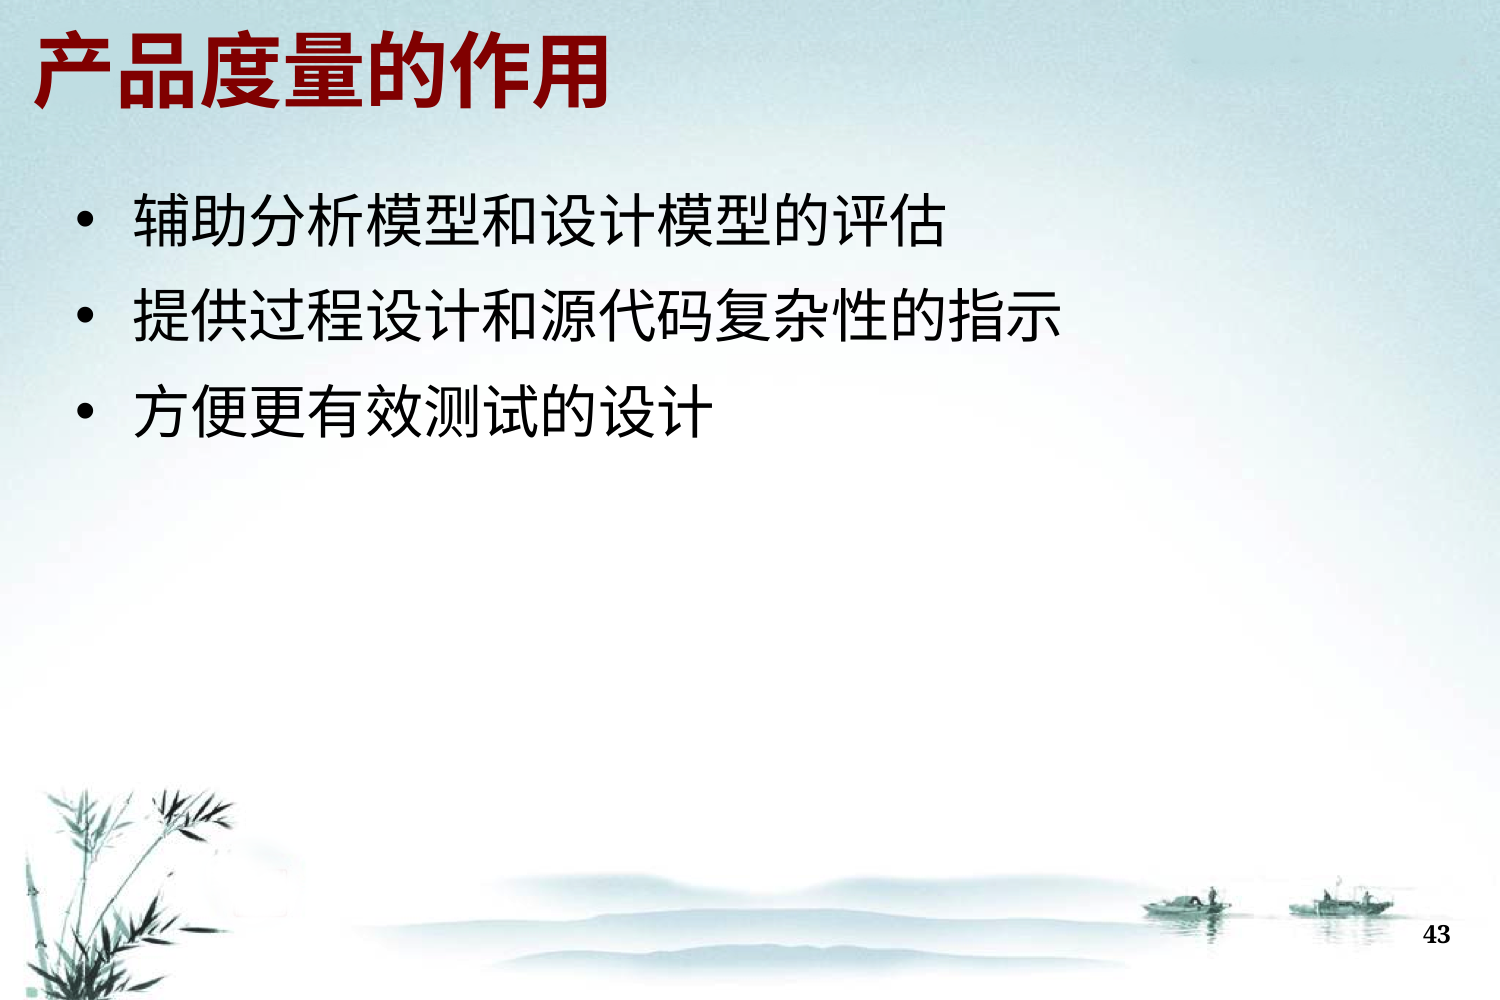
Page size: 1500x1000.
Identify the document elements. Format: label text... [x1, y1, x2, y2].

list 辅助分析模型和设计模型的评估 提供过程设计和源代码复杂性的指示 方便更有效测试的设计 [60, 162, 1411, 735]
slide_number 43 [1115, 910, 1467, 981]
title 产品度量的作用 [17, 17, 1368, 120]
picture [0, 0, 1500, 1000]
